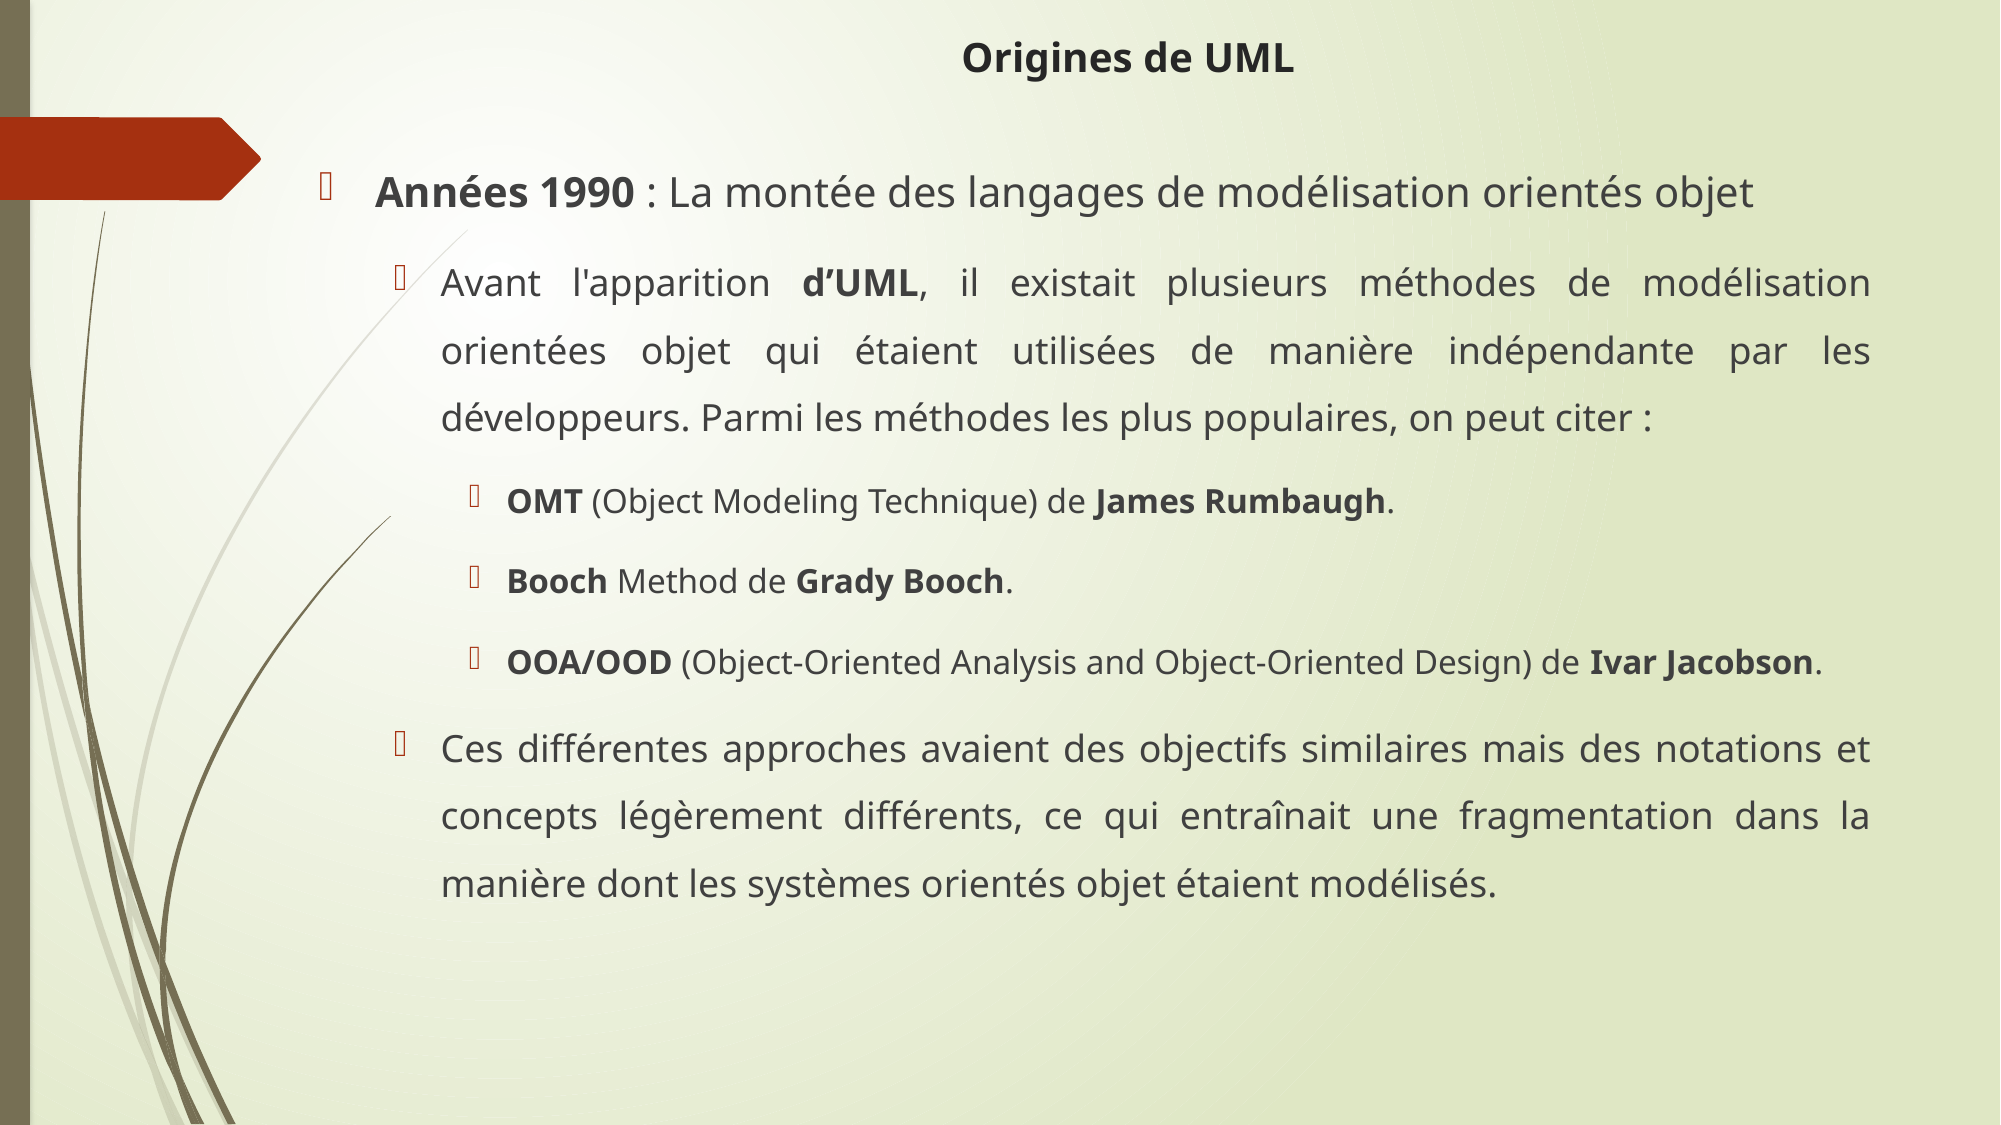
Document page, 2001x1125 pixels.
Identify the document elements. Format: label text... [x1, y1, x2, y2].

title Origines de UML [397, 24, 1860, 89]
list Années 1990 : La montée des langages de modélisation orientés objet Avant l'apparition d’UML, il existait plusieurs méthodes de modélisation orientées objet qui étaient utilisées de manière indépendante par les développeurs. Parmi les méthodes les plus populaires, on peut citer : OMT (Object Modeling Technique) de James Rumbaugh. Booch Method de Grady Booch. OOA/OOD (Object-Oriented Analysis and Object-Oriented Design) de Ivar Jacobson. Ces différentes approches avaient des objectifs similaires mais des notations et concepts légèrement différents, ce qui entraînait une fragmentation dans la manière dont les systèmes orientés objet étaient modélisés. [303, 133, 1888, 970]
